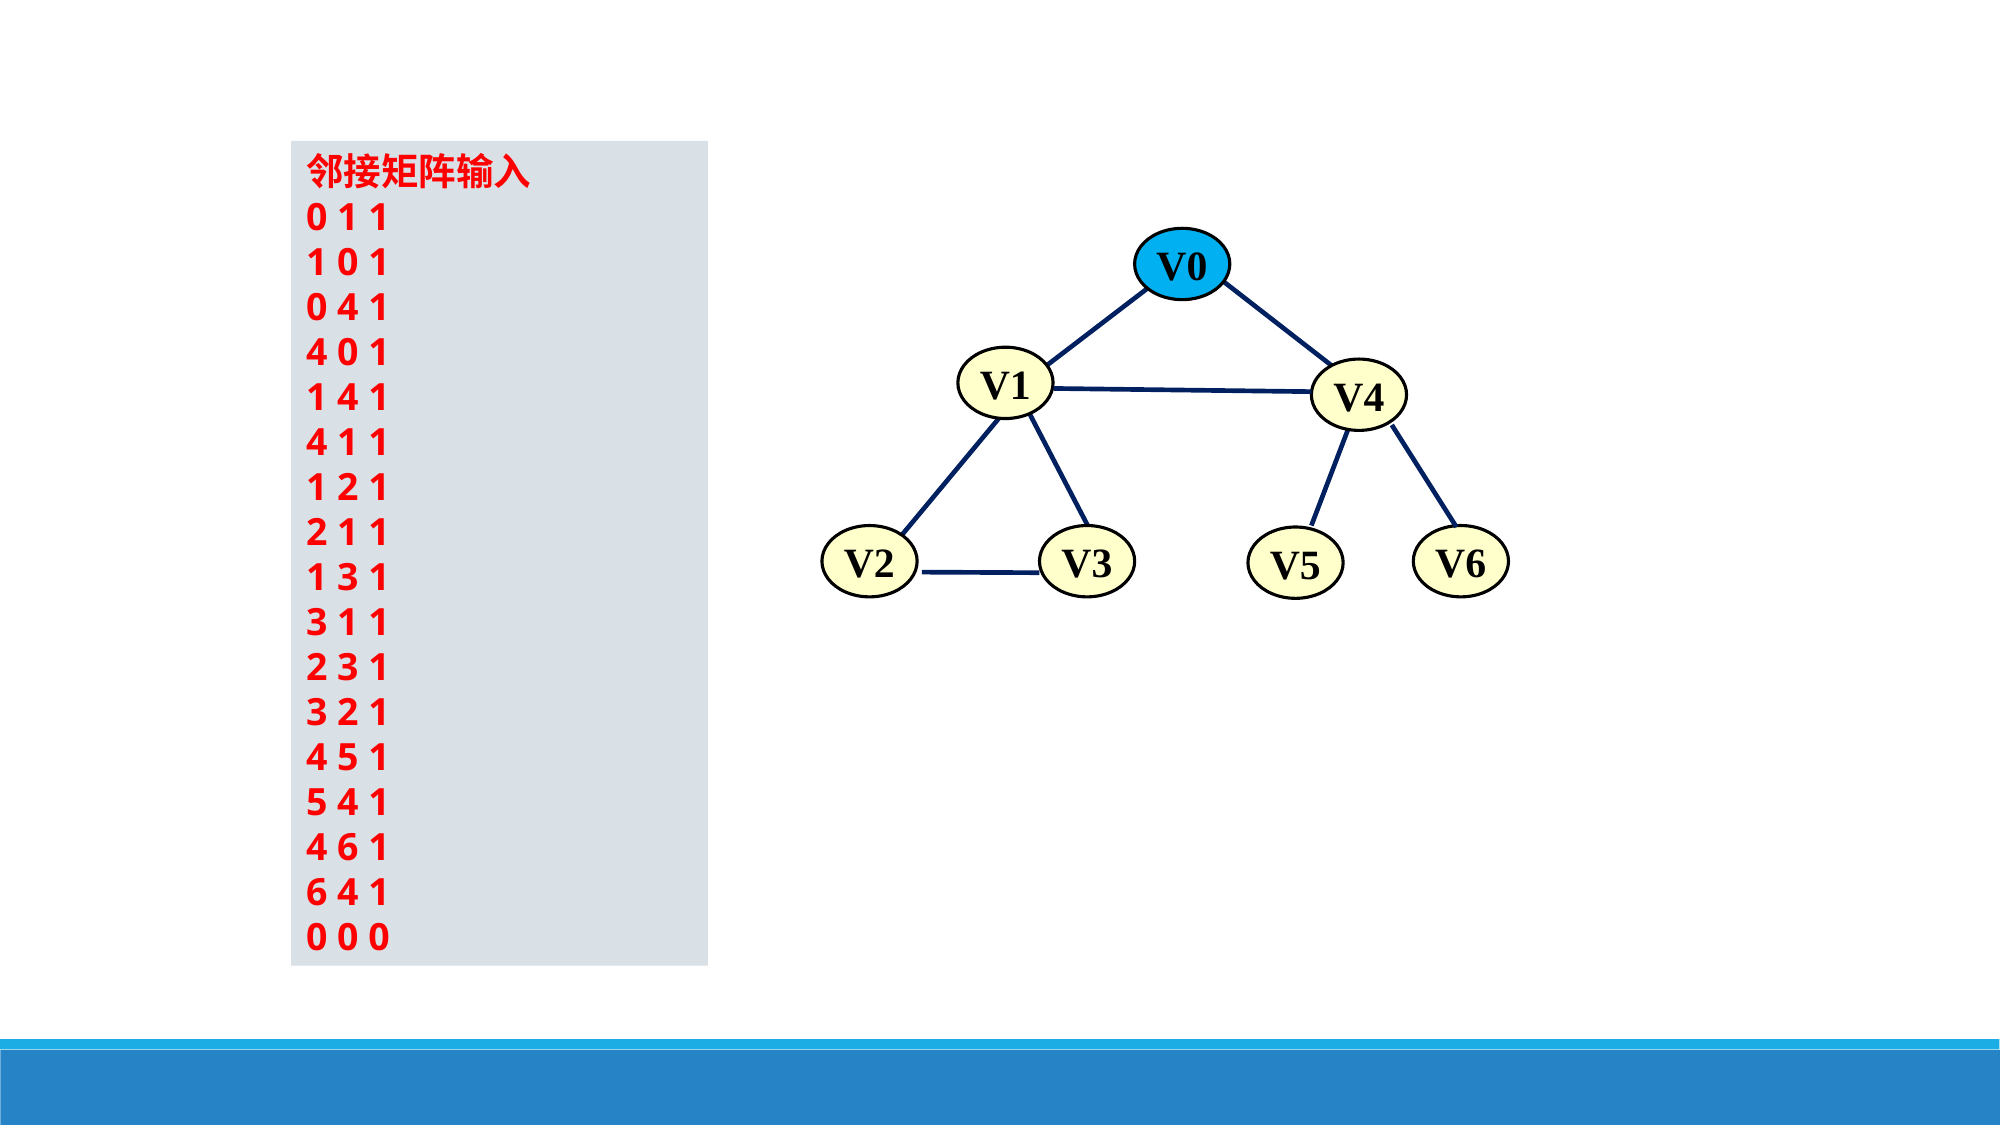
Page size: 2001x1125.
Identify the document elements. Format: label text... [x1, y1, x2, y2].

text_box 邻接矩阵输入 0 1 1 1 0 1 0 4 1 4 0 1 1 4 1 4 1 1 1 2 1 2 1 1 1 3 1 3 1 1 2 3 1 3 2 1 4 5 1 5 4 1 4 6 1 6 4 1 0 0 0 [291, 140, 708, 966]
text_box V4 [1311, 359, 1407, 431]
text_box V3 [1039, 525, 1135, 597]
text_box V6 [1413, 525, 1509, 597]
text_box V1 [957, 347, 1054, 419]
text_box V2 [821, 525, 918, 597]
text_box V5 [1247, 527, 1344, 599]
text_box V0 [1134, 228, 1230, 300]
